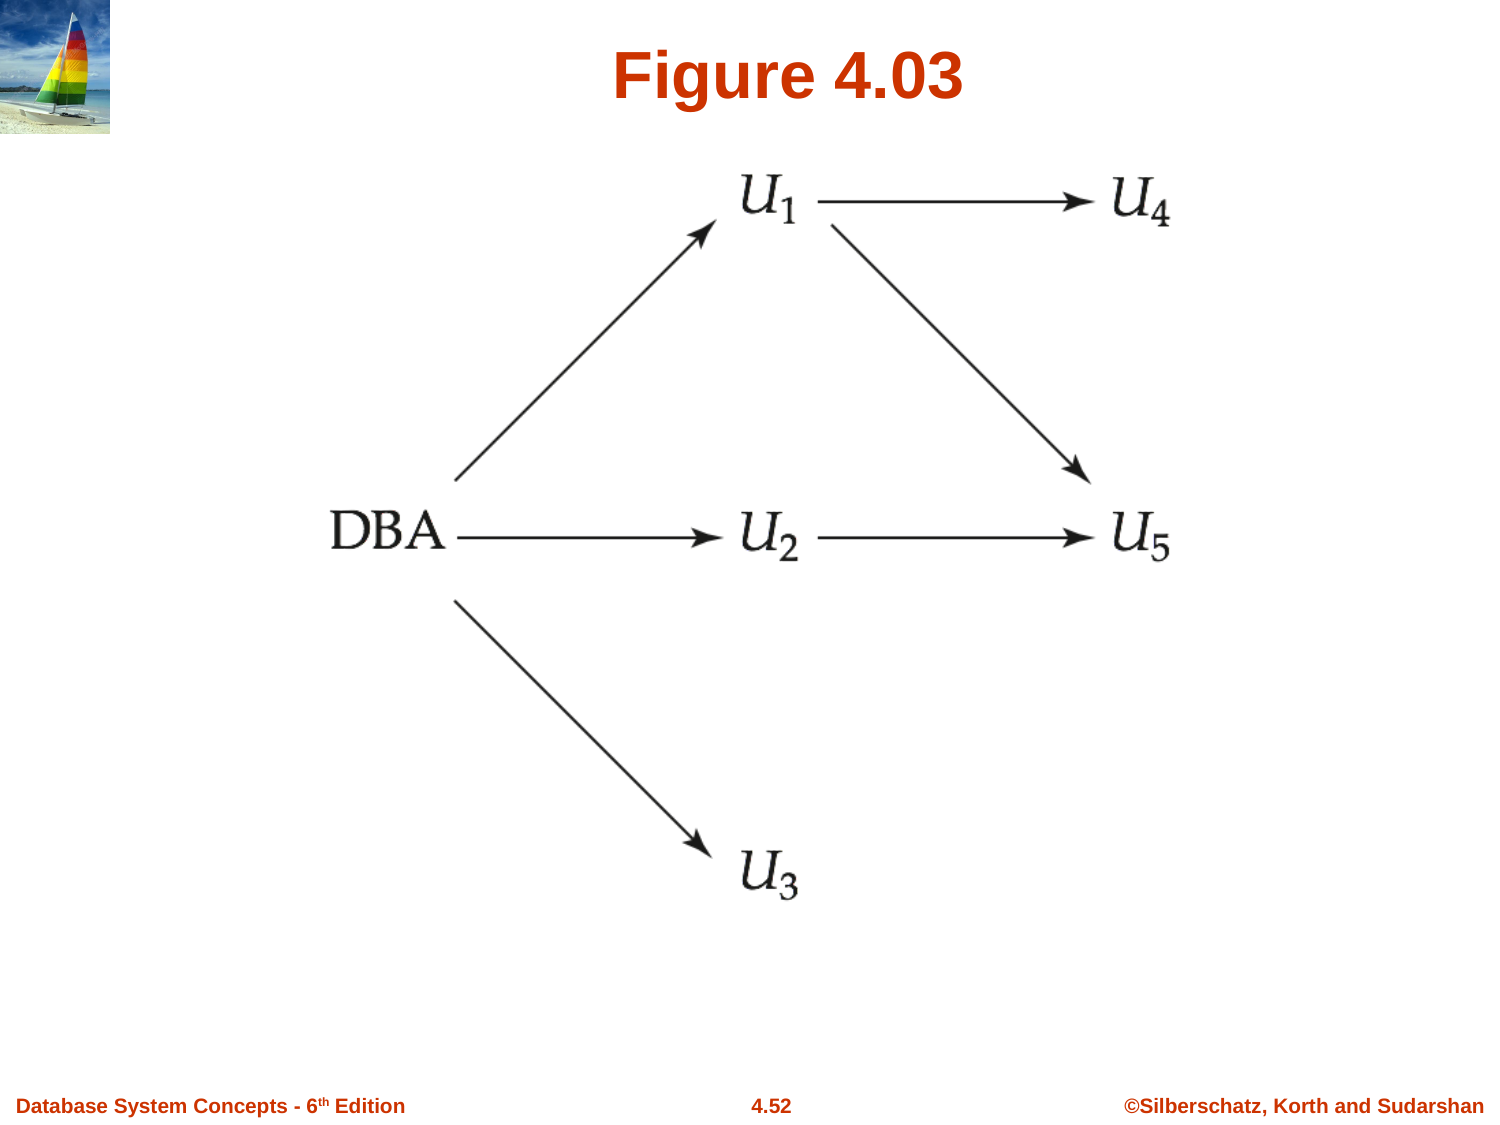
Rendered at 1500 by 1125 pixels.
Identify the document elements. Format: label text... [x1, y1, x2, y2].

title Figure 4.03 [125, 18, 1452, 120]
picture [0, 0, 110, 134]
picture [329, 161, 1176, 915]
